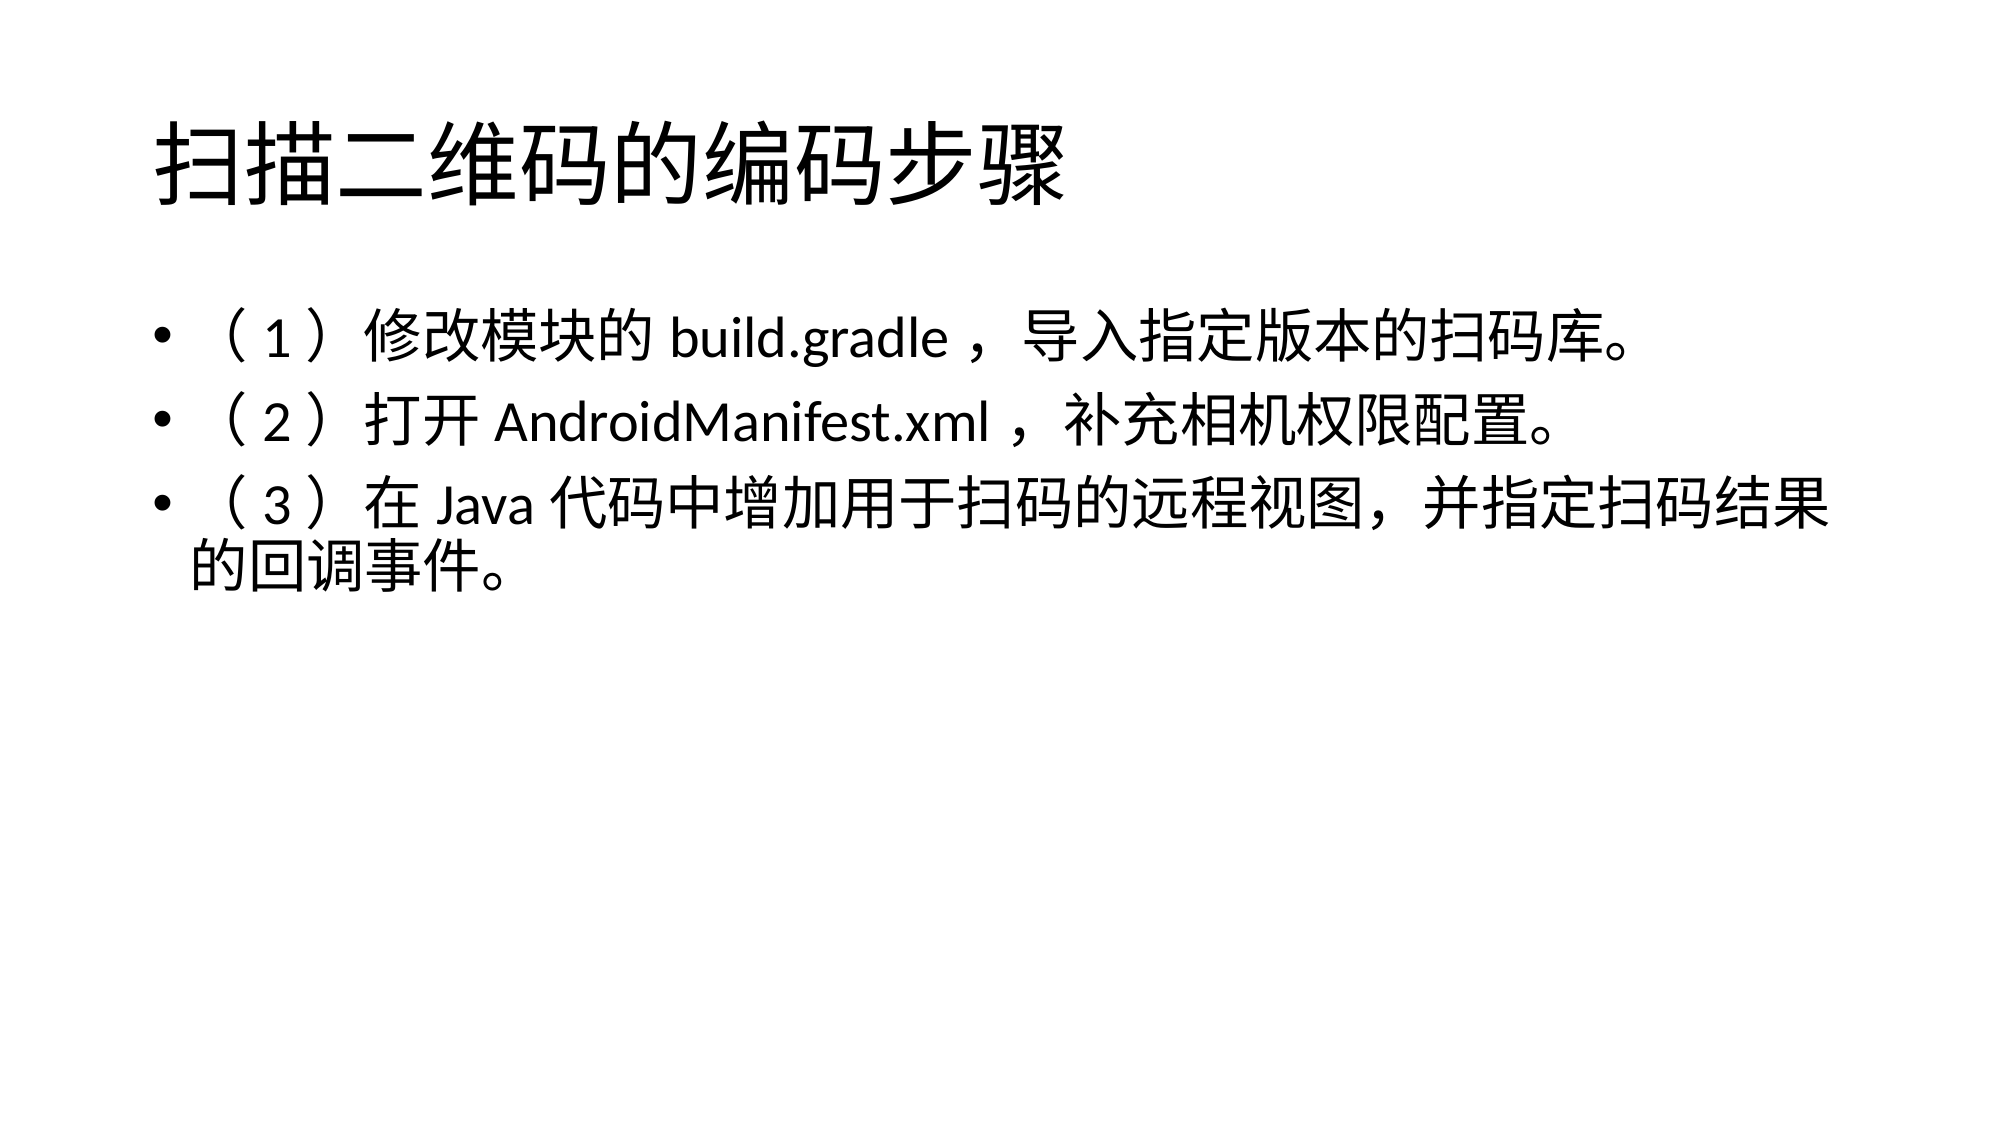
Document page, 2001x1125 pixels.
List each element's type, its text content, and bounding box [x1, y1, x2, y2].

title 扫描二维码的编码步骤 [137, 59, 1863, 278]
list （1）修改模块的build.gradle，导入指定版本的扫码库。 （2）打开AndroidManifest.xml，补充相机权限配置。 （3）在Java代码中增加用于扫码的远程视图，并指定扫码结果的回调事件。 [137, 299, 1863, 1014]
